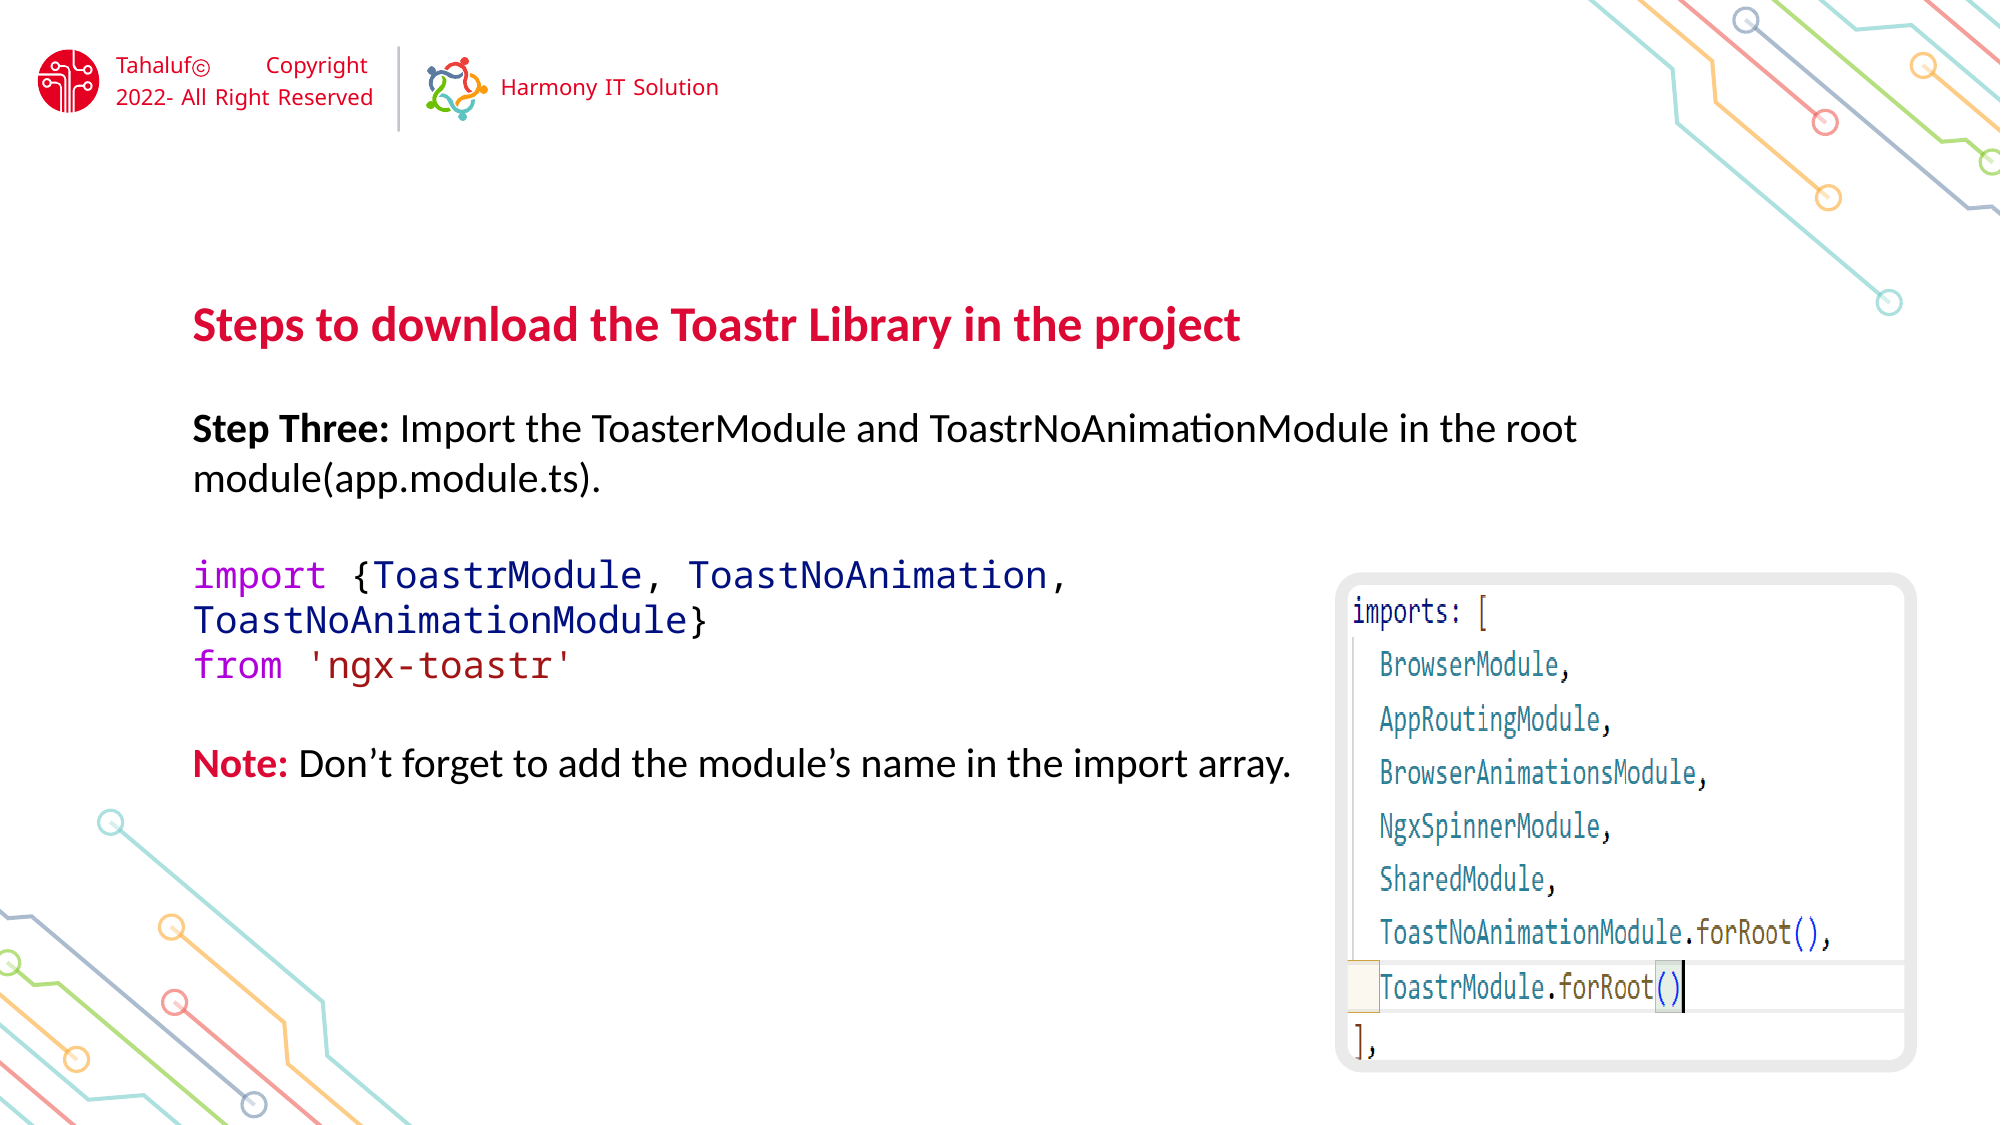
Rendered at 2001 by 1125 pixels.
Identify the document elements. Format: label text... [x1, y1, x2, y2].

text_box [426, 57, 488, 121]
picture [1341, 578, 1911, 1067]
text_box [37, 49, 100, 113]
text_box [0, 808, 413, 1125]
picture [192, 59, 210, 77]
text_box Tahaluf Copyright 2022- All Right Reserved [114, 45, 378, 110]
text_box Steps to download the Toastr Library in the project Step Three: Import the ToasterModule and ToastrNoAnimationModule in the root module(app.module.ts). import {ToastrModule, ToastNoAnimation, ToastNoAnimationModule} from 'ngx-toastr' Note: Don’t forget to add the module’s name in the import array. [177, 283, 1854, 844]
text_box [1587, 0, 2000, 317]
text_box Harmony IT Solution [499, 71, 733, 100]
